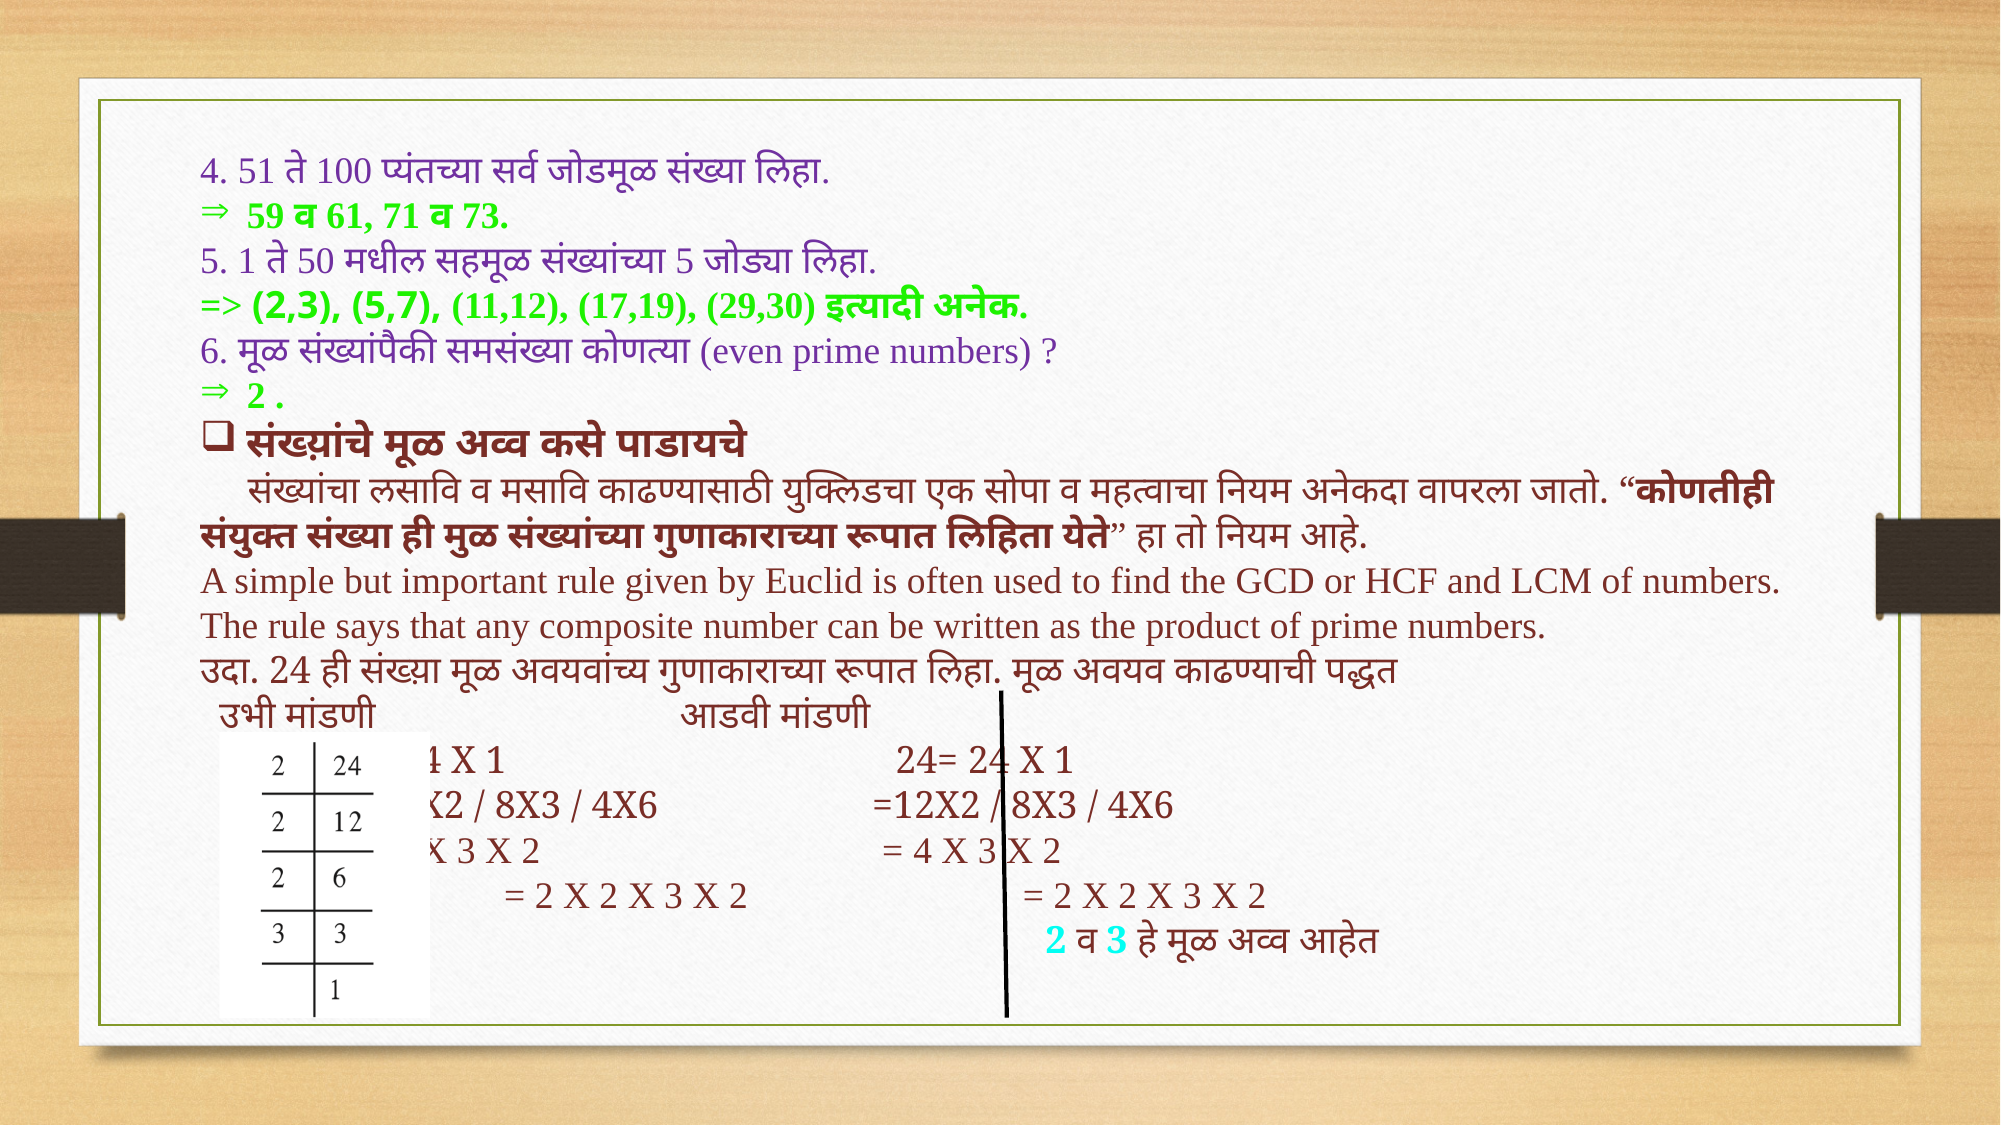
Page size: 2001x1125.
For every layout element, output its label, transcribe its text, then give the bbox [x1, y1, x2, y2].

text_box 4. 51 ते 100 प्यंतच्या सर्व जोडमूळ संख्या लिहा. 59 व 61, 71 व 73. 5. 1 ते 50 मधील सहमूळ संख्यांच्या 5 जोड्या लिहा. => (2,3), (5,7), (11,12), (17,19), (29,30) इत्यादी अनेक. 6. मूळ संख्यांपैकी समसंख्या कोणत्या (even prime numbers) ? 2 . संख्य़ांचे मूळ अव्व कसे पाडायचे संख्यांचा लसावि व मसावि काढण्यासाठी युक्लिडचा एक सोपा व महत्वाचा नियम अनेकदा वापरला जातो. “कोणतीही संयुक्त संख्या ही मुळ संख्यांच्या गुणाकाराच्या रूपात लिहिता येते” हा तो नियम आहे. A simple but important rule given by Euclid is often used to find the GCD or HCF and LCM of numbers. The rule says that any composite number can be written as the product of prime numbers. उदा. 24 ही संख्य़ा मूळ अवयवांच्य गुणाकाराच्या रूपात लिहा. मूळ अवयव काढण्याची पद्धत उभी मांडणी आडवी मांडणी 24= 24 X 1 24= 24 X 1 =12X2 / 8X3 / 4X6 =12X2 / 8X3 / 4X6 = 4 X 3 X 2 = 4 X 3 X 2 = 2 X 2 X 3 X 2 = 2 X 2 X 3 X 2 2 व 3 हे मूळ अव्व आहेत [185, 138, 1817, 1125]
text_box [1000, 690, 1007, 1018]
picture [0, 0, 2001, 1125]
picture [219, 731, 431, 1018]
